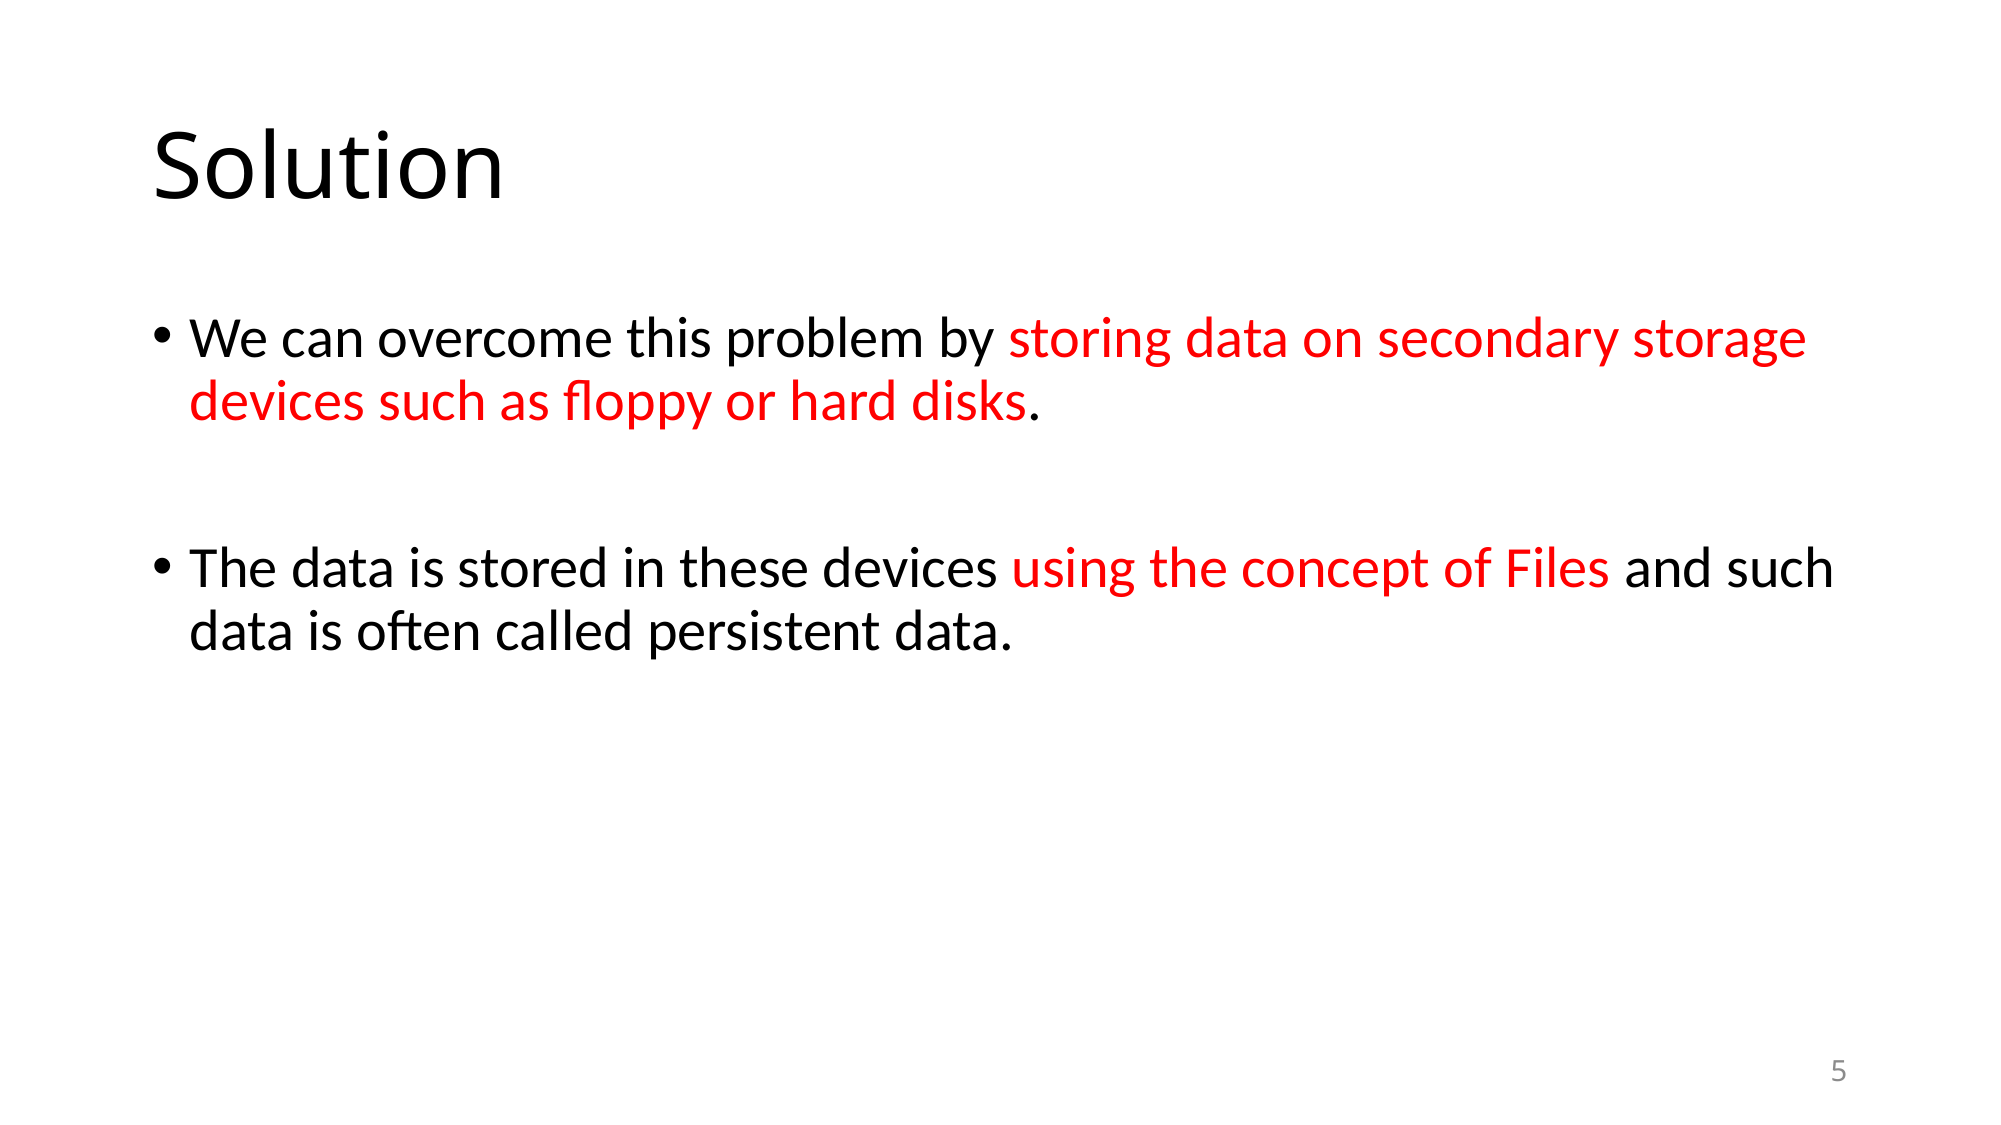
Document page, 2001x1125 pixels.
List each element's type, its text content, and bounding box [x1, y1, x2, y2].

list We can overcome this problem by storing data on secondary storage devices such as floppy or hard disks. The data is stored in these devices using the concept of Files and such data is often called persistent data. [137, 299, 1863, 1014]
title Solution [137, 59, 1863, 278]
slide_number 5 [1412, 1042, 1863, 1103]
